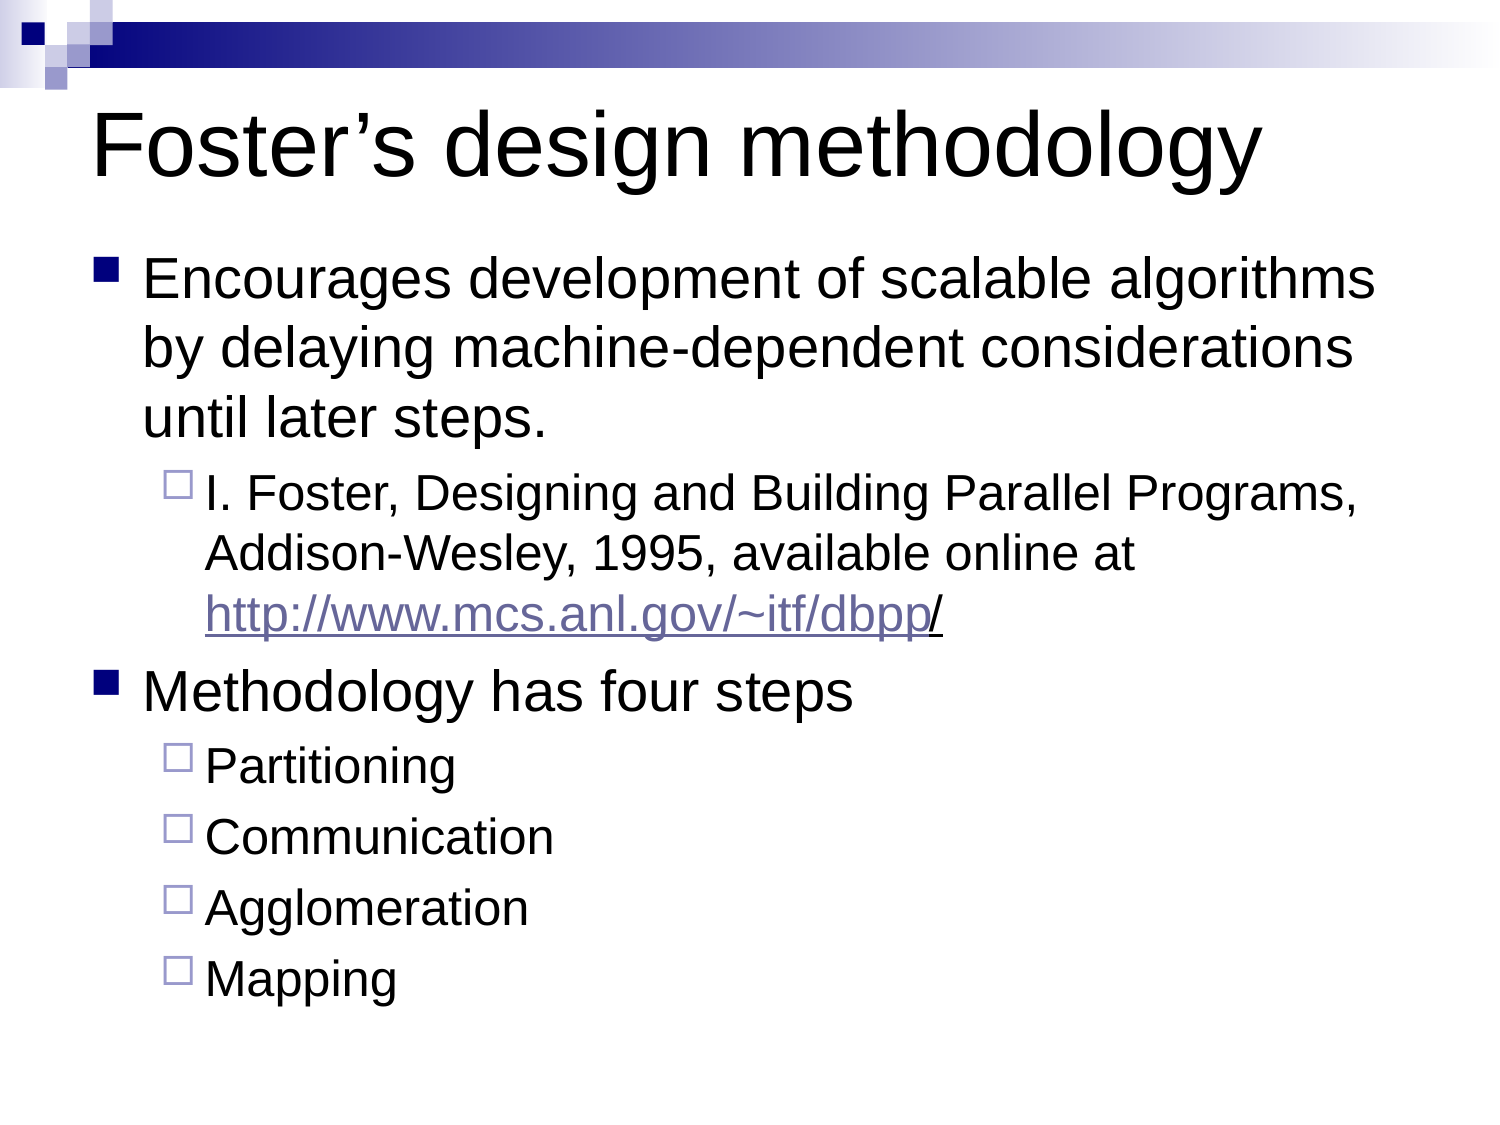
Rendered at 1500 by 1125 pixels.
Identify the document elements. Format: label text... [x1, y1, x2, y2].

list Encourages development of scalable algorithms by delaying machine-dependent considerations until later steps. I. Foster, Designing and Building Parallel Programs, Addison-Wesley, 1995, available online at http://www.mcs.anl.gov/~itf/dbpp/ Methodology has four steps Partitioning Communication Agglomeration Mapping [75, 232, 1425, 1018]
title Foster’s design methodology [75, 75, 1425, 205]
